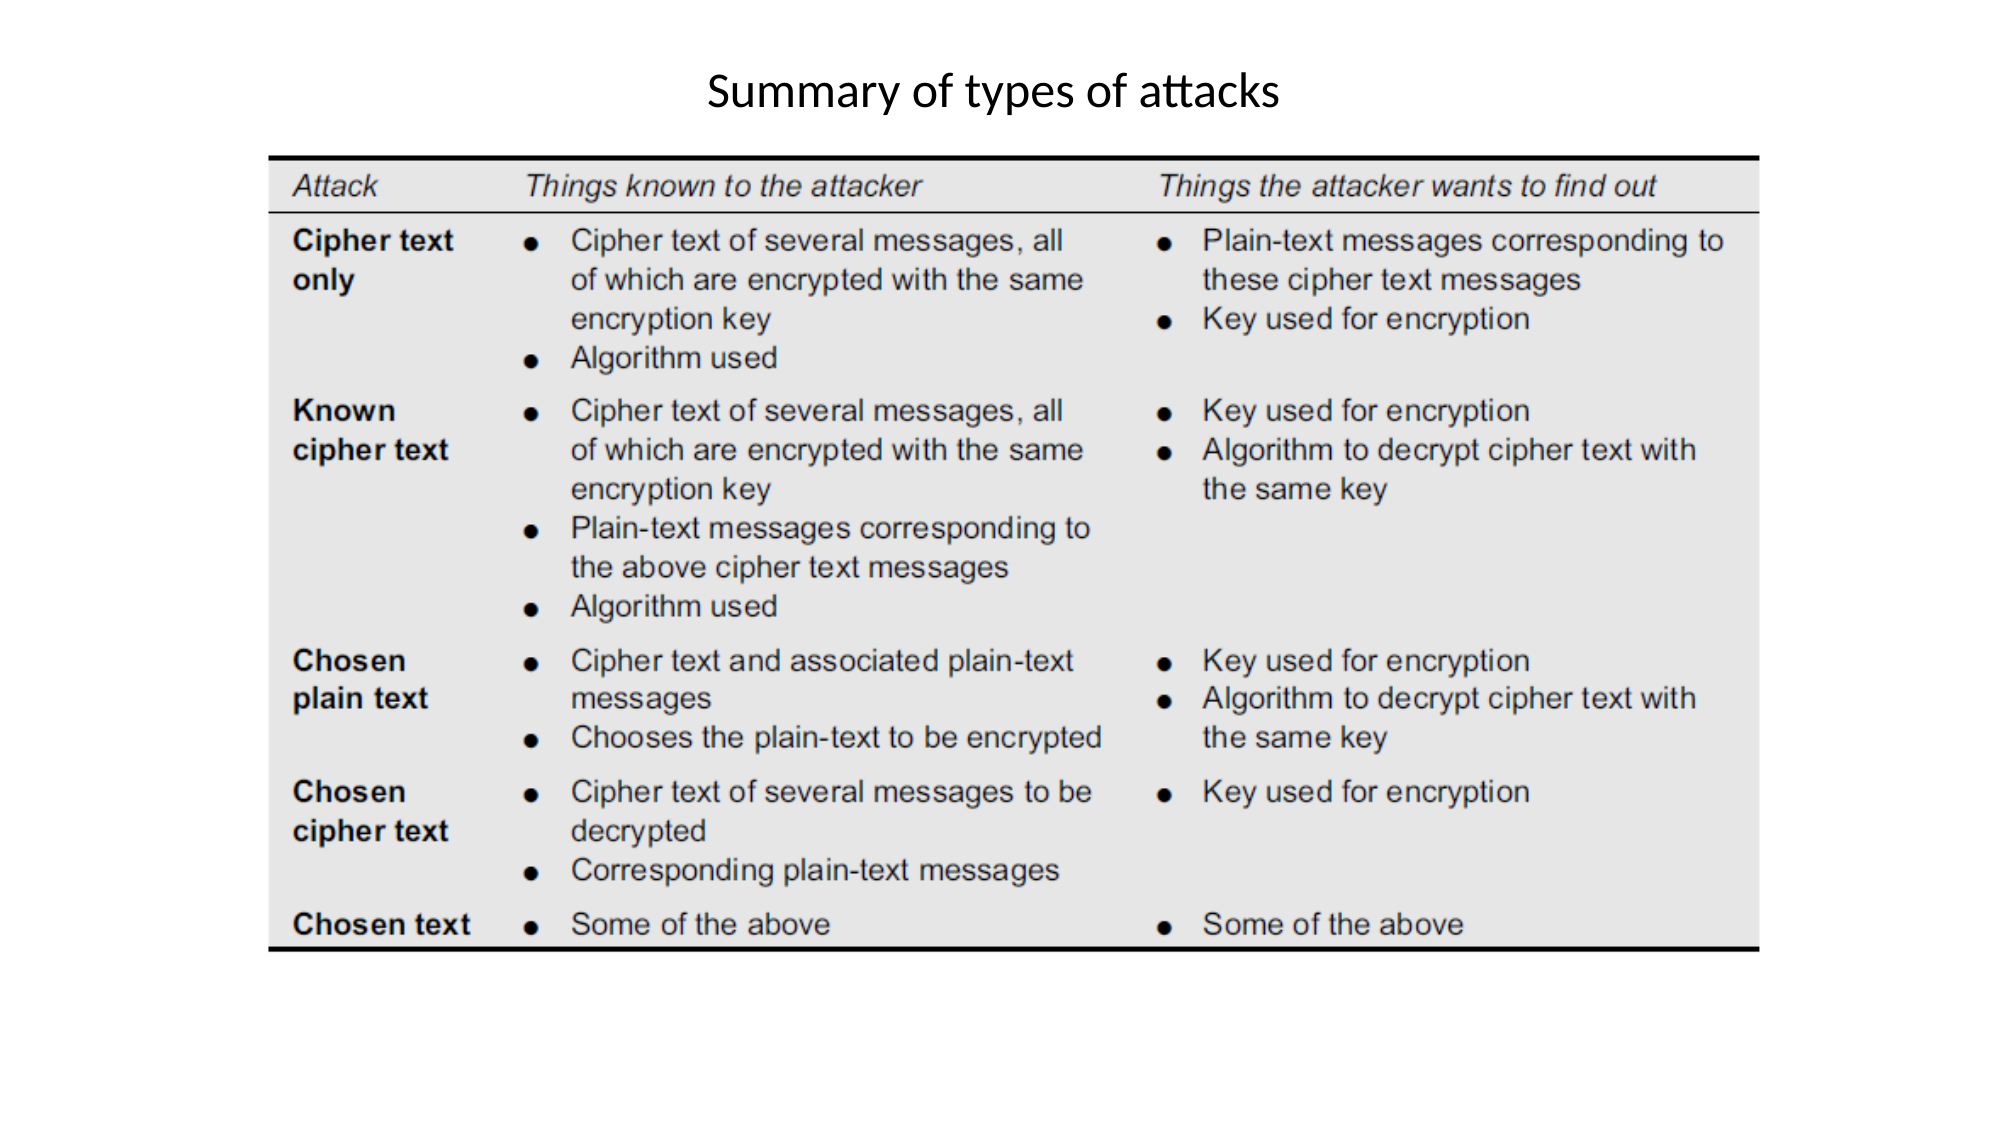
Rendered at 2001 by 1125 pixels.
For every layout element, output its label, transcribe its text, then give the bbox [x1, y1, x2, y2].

picture [262, 149, 1776, 964]
list Summary of types of attacks [37, 50, 1950, 1100]
